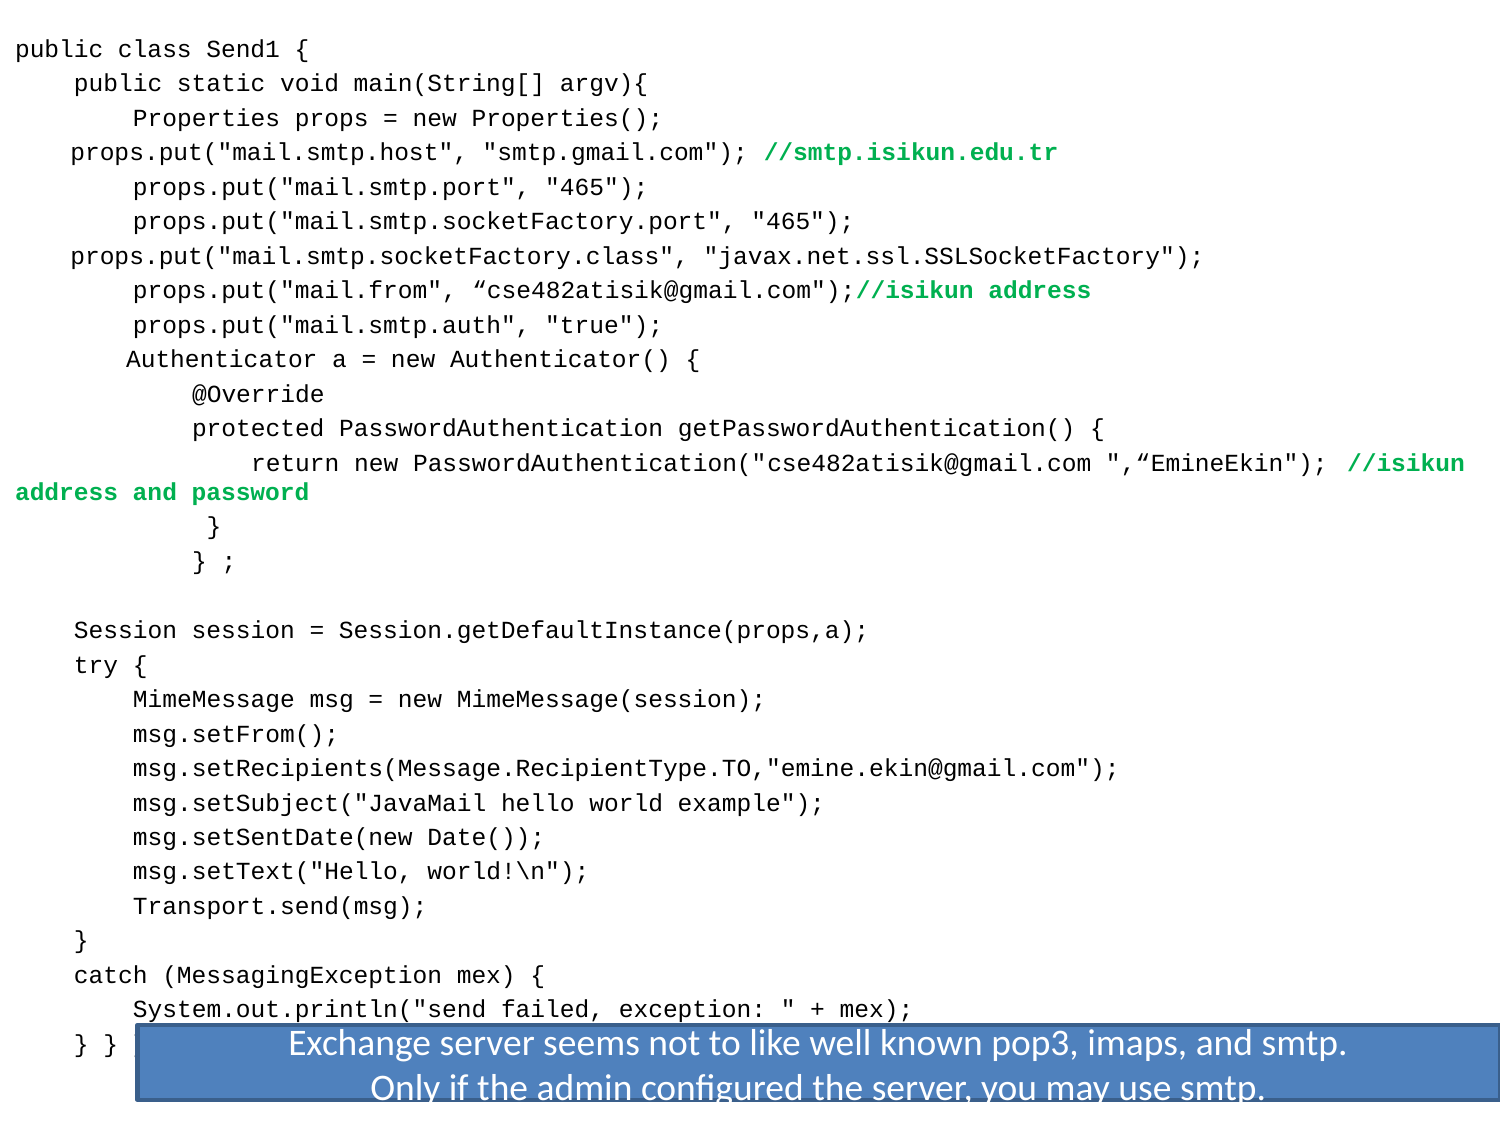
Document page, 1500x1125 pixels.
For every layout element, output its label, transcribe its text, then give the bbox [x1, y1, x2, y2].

text_box Exchange server seems not to like well known pop3, imaps, and smtp. Only if the admin configured the server, you may use smtp. [135, 1023, 1500, 1102]
list public class Send1 { public static void main(String[] argv){ Properties props = new Properties(); props.put("mail.smtp.host", "smtp.gmail.com"); //smtp.isikun.edu.tr props.put("mail.smtp.port", "465"); props.put("mail.smtp.socketFactory.port", "465"); props.put("mail.smtp.socketFactory.class", "javax.net.ssl.SSLSocketFactory"); props.put("mail.from", “cse482atisik@gmail.com");//isikun address props.put("mail.smtp.auth", "true"); Authenticator a = new Authenticator() { @Override protected PasswordAuthentication getPasswordAuthentication() { return new PasswordAuthentication("cse482atisik@gmail.com ",“EmineEkin"); //isikun address and password } } ; Session session = Session.getDefaultInstance(props,a); try { MimeMessage msg = new MimeMessage(session); msg.setFrom(); msg.setRecipients(Message.RecipientType.TO,"emine.ekin@gmail.com"); msg.setSubject("JavaMail hello world example"); msg.setSentDate(new Date()); msg.setText("Hello, world!\n"); Transport.send(msg); } catch (MessagingException mex) { System.out.println("send failed, exception: " + mex); } } } [0, 24, 1500, 1075]
